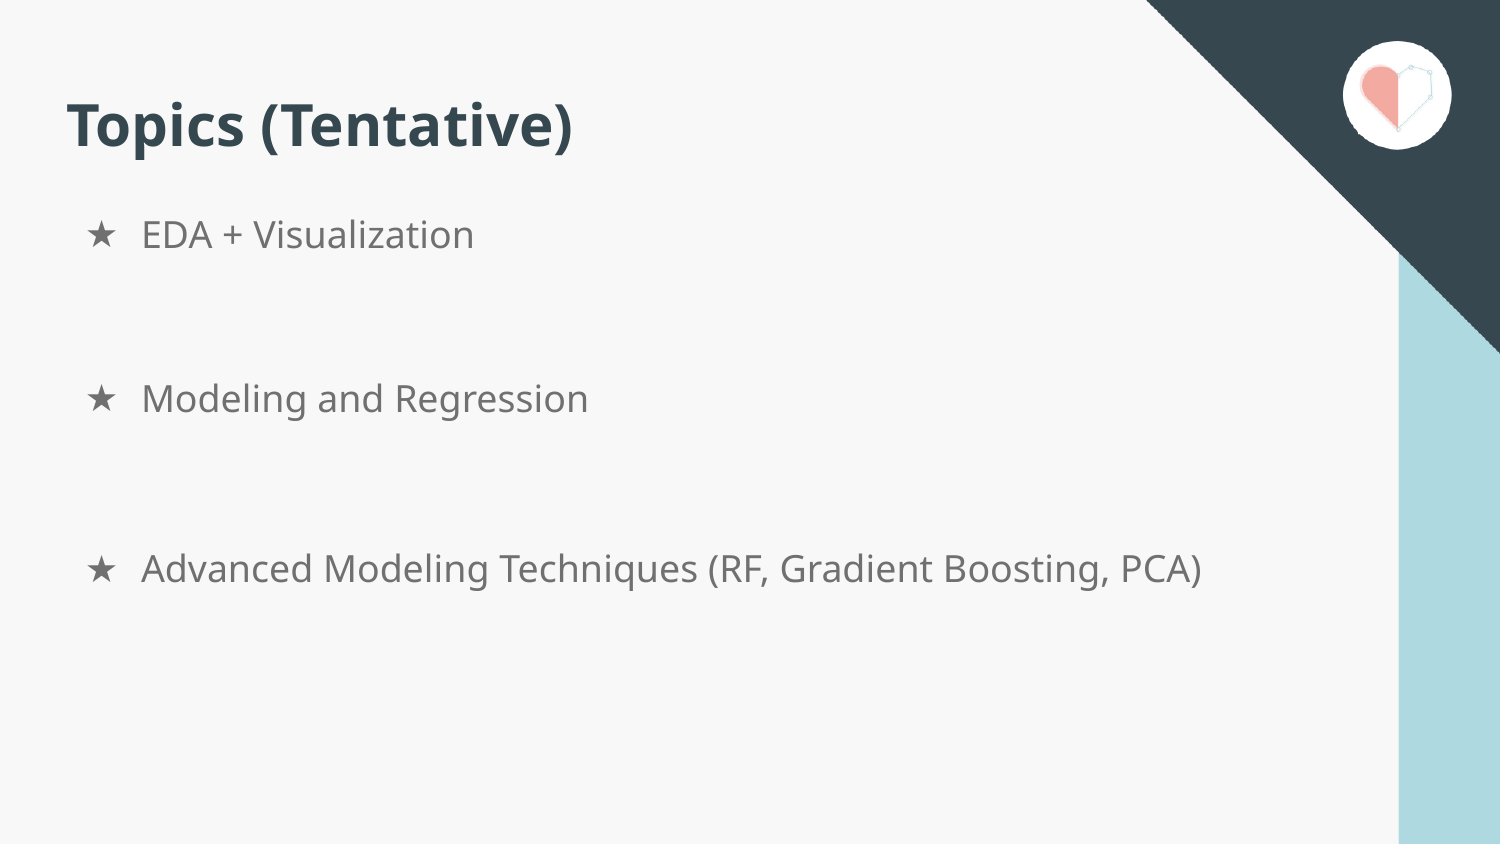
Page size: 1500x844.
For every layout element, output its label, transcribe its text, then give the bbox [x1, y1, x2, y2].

title Topics (Tentative) [51, 72, 1449, 167]
picture [0, 0, 1500, 844]
list EDA + Visualization Modeling and Regression Advanced Modeling Techniques (RF, Gradient Boosting, PCA) [51, 189, 1449, 750]
